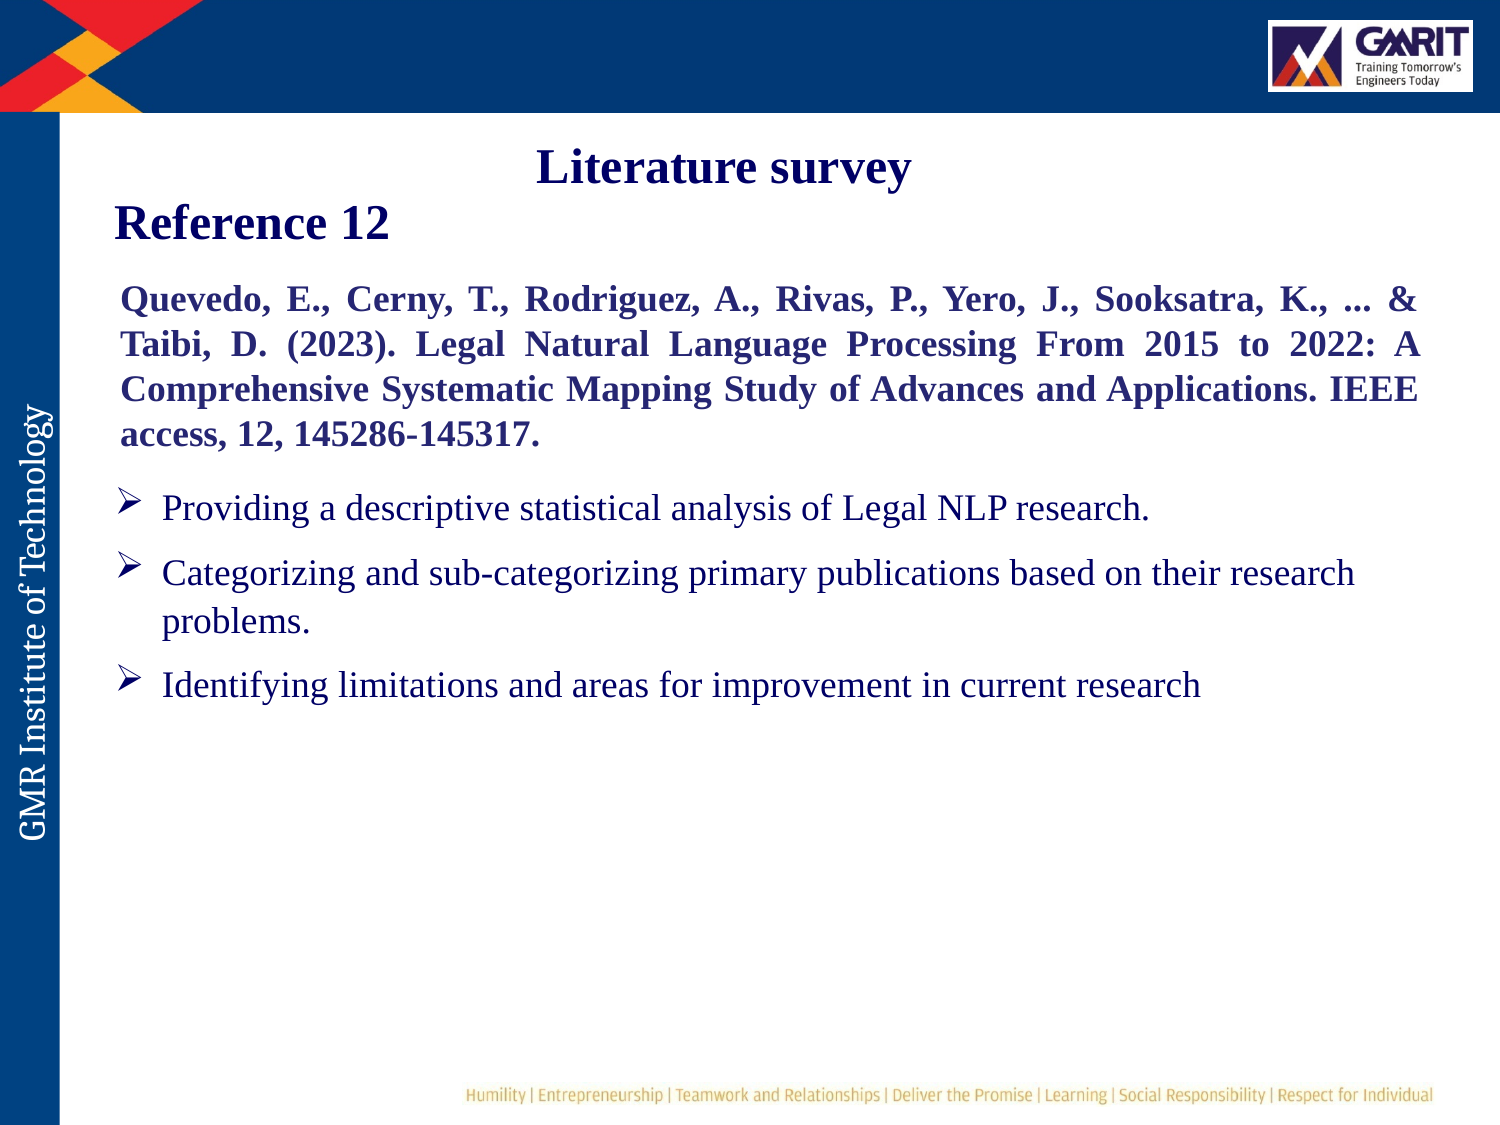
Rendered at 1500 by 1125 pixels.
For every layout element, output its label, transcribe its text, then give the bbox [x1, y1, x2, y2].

picture [462, 1082, 1438, 1107]
text_box Reference 12 [99, 182, 533, 258]
text_box Quevedo, E., Cerny, T., Rodriguez, A., Rivas, P., Yero, J., Sooksatra, K., ... & Taibi, D. (2023). Legal Natural Language Processing From 2015 to 2022: A Comprehensive Systematic Mapping Study of Advances and Applications. IEEE access, 12, 145286-145317. [195, 273, 1435, 454]
picture [0, 0, 1500, 113]
text_box Providing a descriptive statistical analysis of Legal NLP research. Categorizing and sub-categorizing primary publications based on their research problems. Identifying limitations and areas for improvement in current research [99, 472, 1454, 775]
text_box Literature survey [522, 126, 955, 202]
